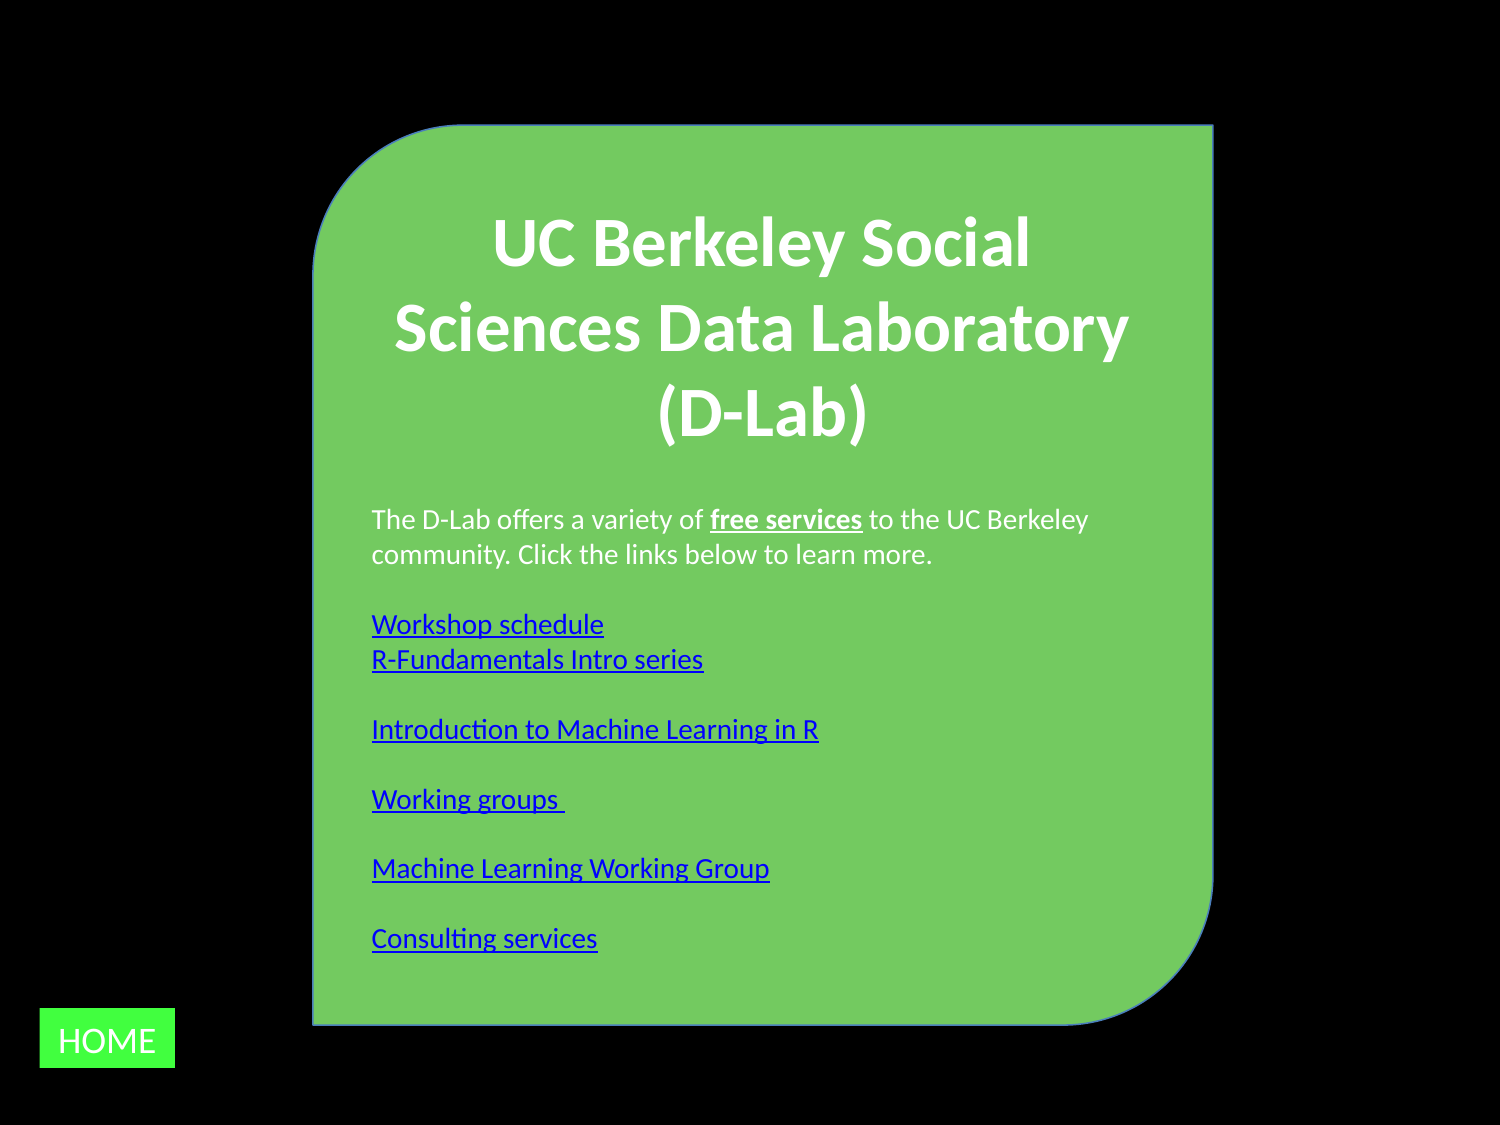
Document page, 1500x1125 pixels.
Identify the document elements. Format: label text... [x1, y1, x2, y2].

text_box HOME [39, 1008, 175, 1068]
text_box UC Berkeley Social Sciences Data Laboratory (D-Lab) The D-Lab offers a variety of free services to the UC Berkeley community. Click the links below to learn more. Workshop schedule R-Fundamentals Intro series Introduction to Machine Learning in R Working groups Machine Learning Working Group Consulting services [312, 124, 1214, 1026]
